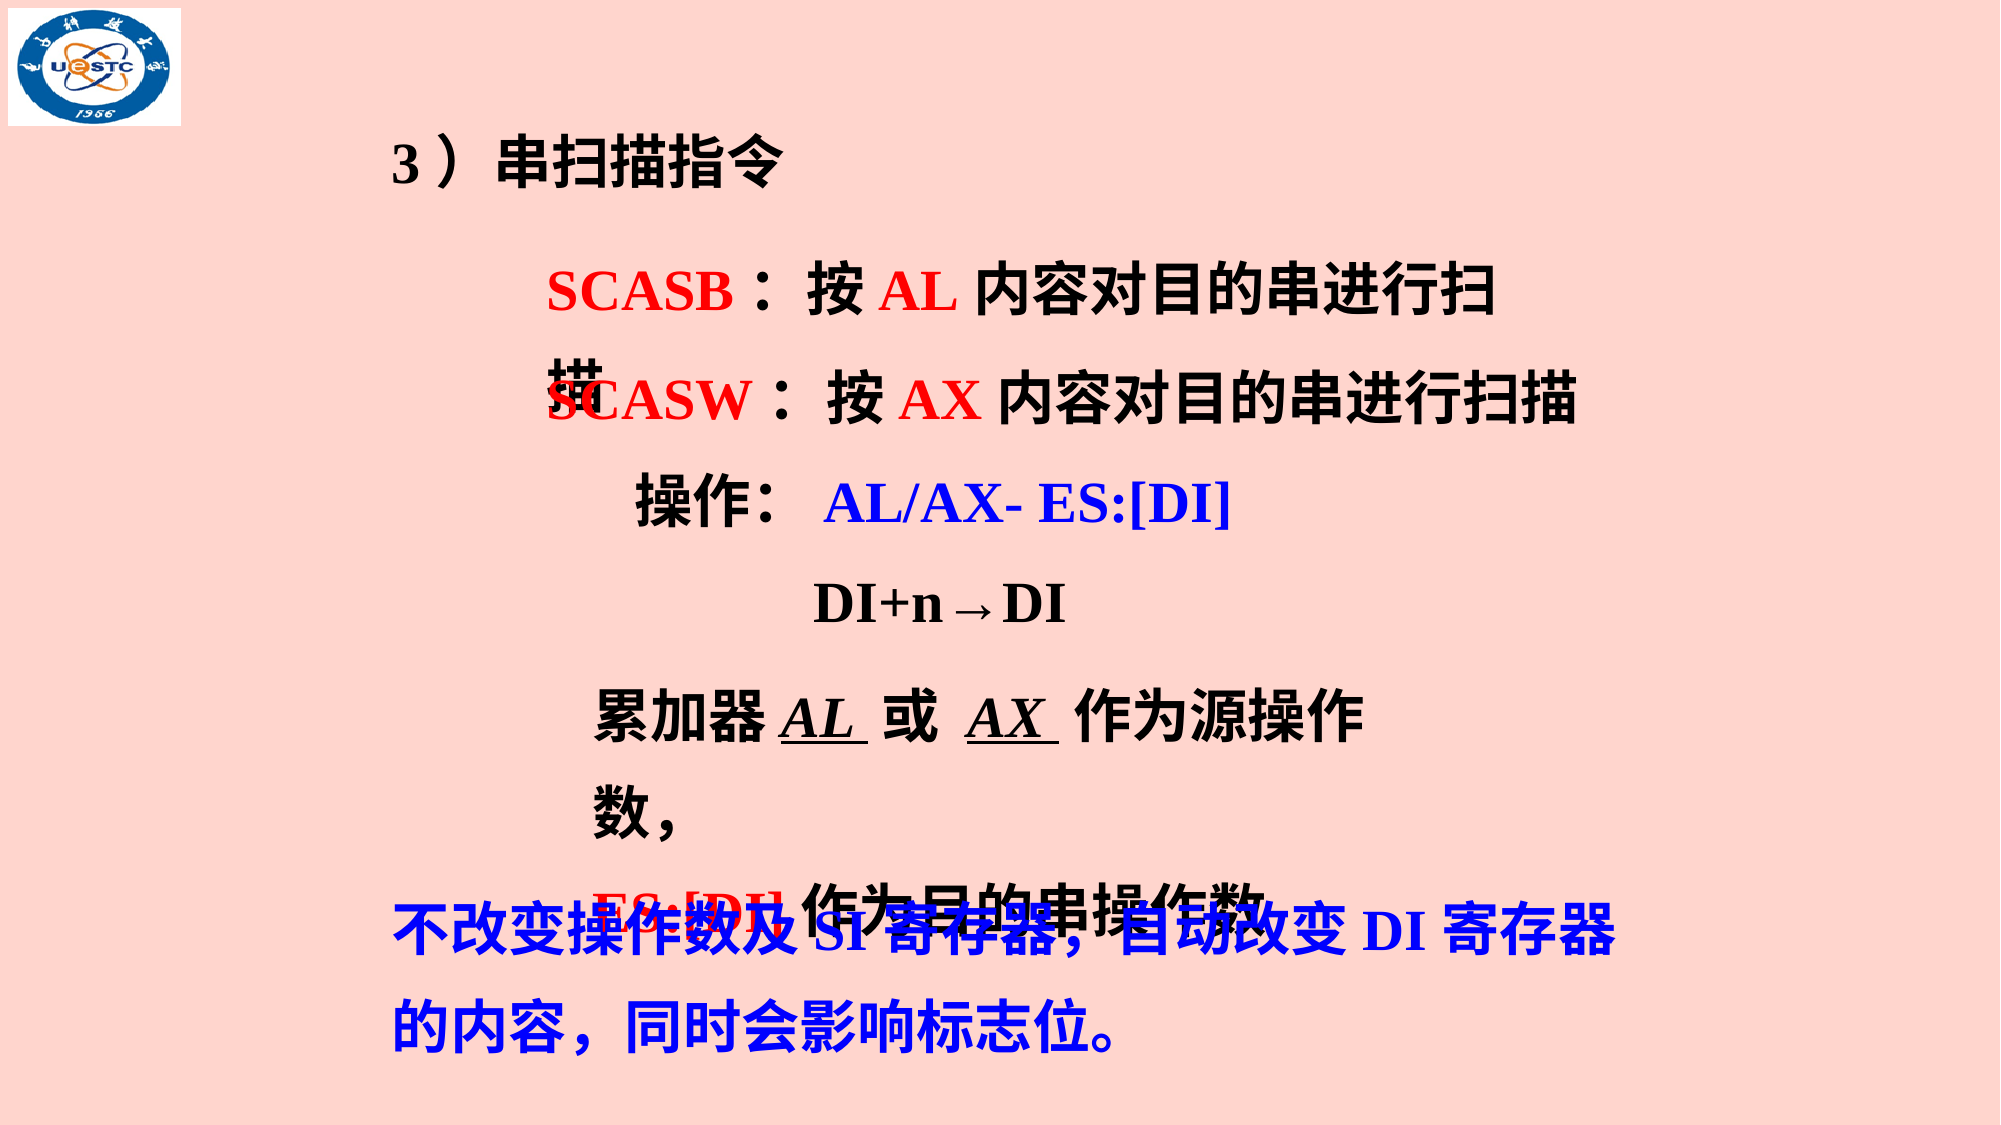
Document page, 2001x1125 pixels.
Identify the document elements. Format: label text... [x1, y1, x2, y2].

text_box DI+n→DI [799, 529, 1142, 642]
text_box 不改变操作数及SI寄存器，自动改变DI寄存器的内容，同时会影响标志位。 [377, 857, 1667, 1068]
picture [8, 8, 181, 126]
text_box 累加器AL 或 AX 作为源操作数， ES:[DI]作为目的串操作数 [577, 643, 1423, 857]
text_box SCASW：按AX内容对目的串进行扫描 [531, 325, 1615, 439]
text_box 3）串扫描指令 [377, 90, 906, 203]
text_box SCASB：按AL内容对目的串进行扫描 [531, 217, 1567, 325]
text_box 操作：AL/AX- ES:[DI] [619, 428, 1355, 542]
